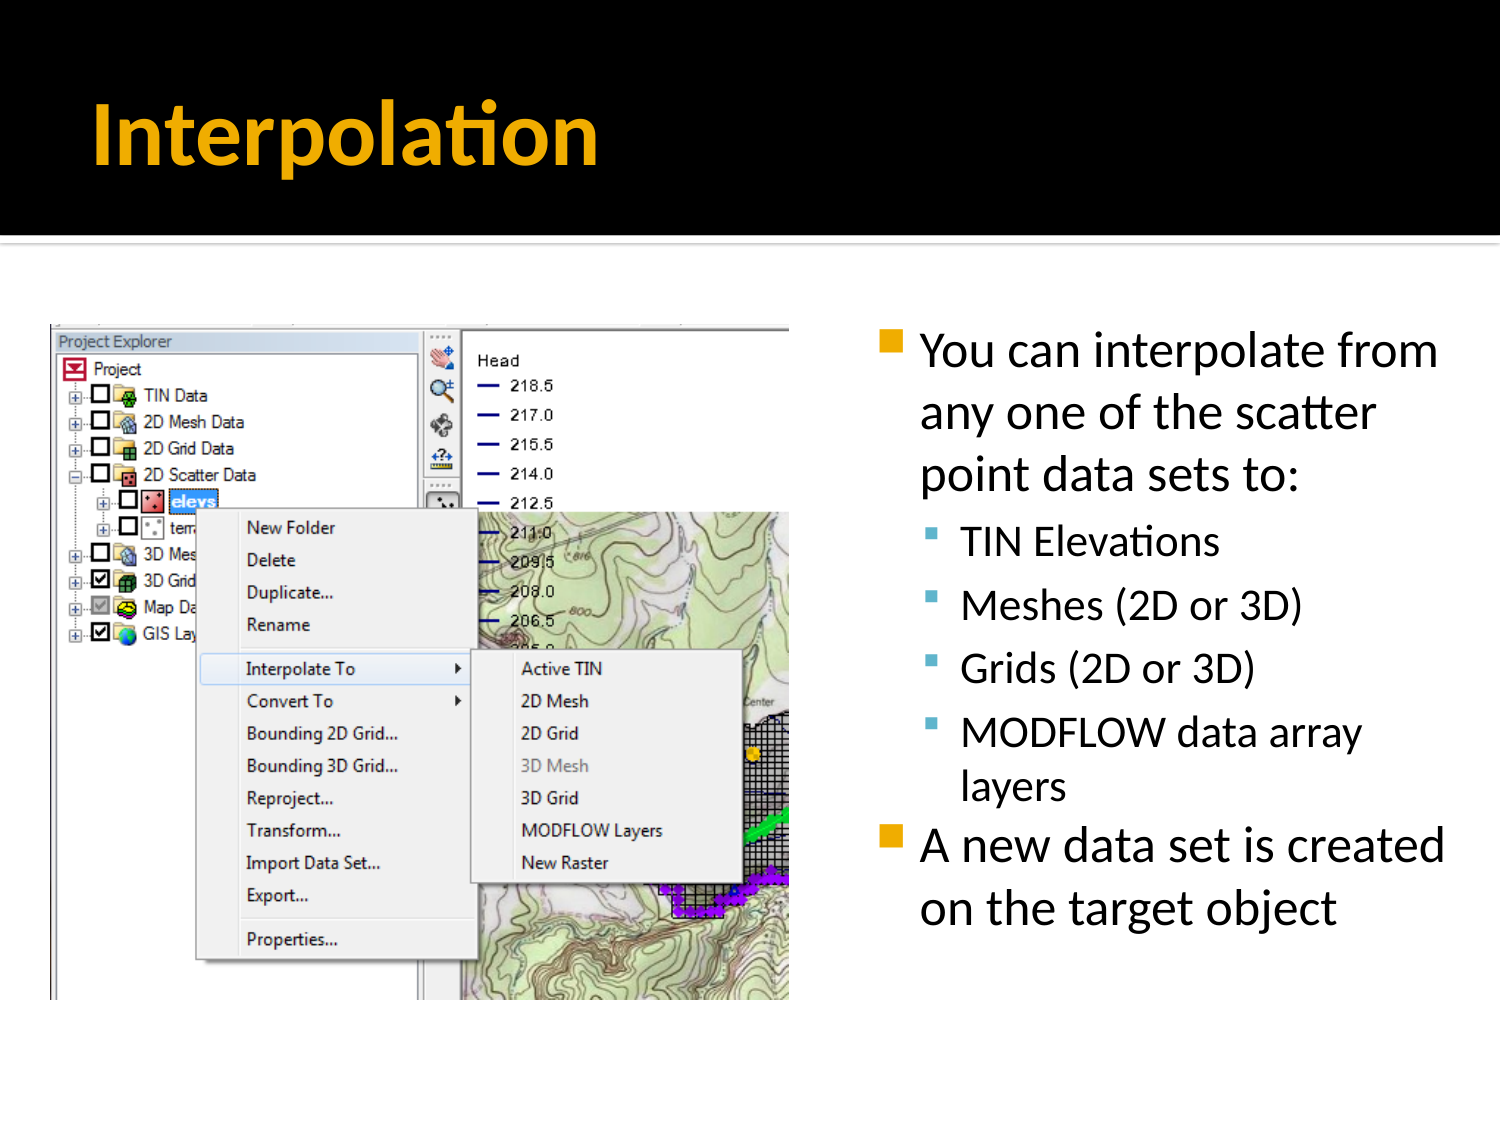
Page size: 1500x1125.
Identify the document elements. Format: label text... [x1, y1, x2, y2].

list You can interpolate from any one of the scatter point data sets to: TIN Elevations Meshes (2D or 3D) Grids (2D or 3D) MODFLOW data array layers A new data set is created on the target object [849, 299, 1463, 1063]
title Interpolation [75, 25, 1425, 231]
picture [49, 324, 789, 1000]
